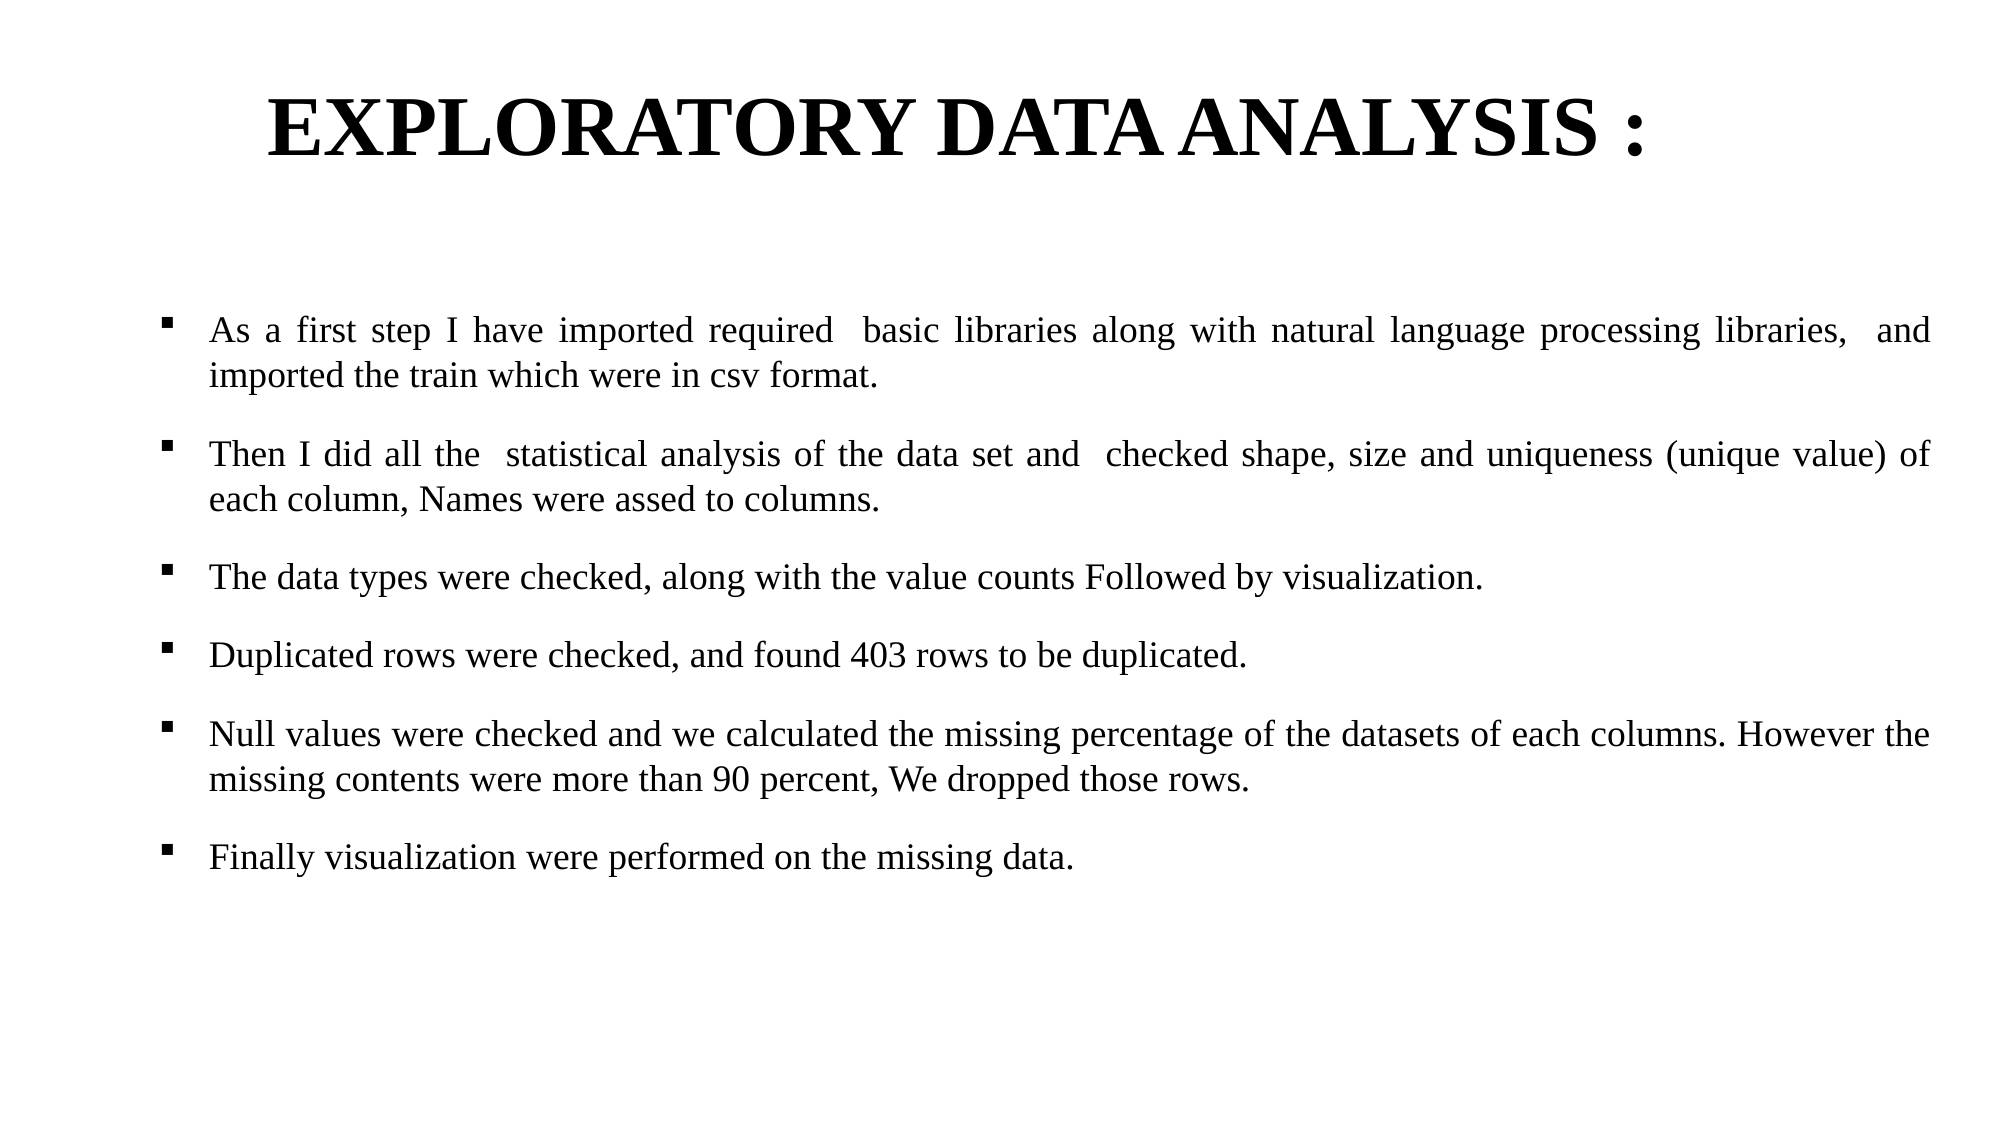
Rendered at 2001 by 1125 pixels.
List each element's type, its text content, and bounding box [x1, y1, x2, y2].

text_box As a first step I have imported required basic libraries along with natural language processing libraries, and imported the train which were in csv format. Then I did all the statistical analysis of the data set and checked shape, size and uniqueness (unique value) of each column, Names were assed to columns. The data types were checked, along with the value counts Followed by visualization. Duplicated rows were checked, and found 403 rows to be duplicated. Null values were checked and we calculated the missing percentage of the datasets of each columns. However the missing contents were more than 90 percent, We dropped those rows. Finally visualization were performed on the missing data. [118, 265, 1949, 962]
title EXPLORATORY DATA ANALYSIS : [160, 74, 1757, 182]
